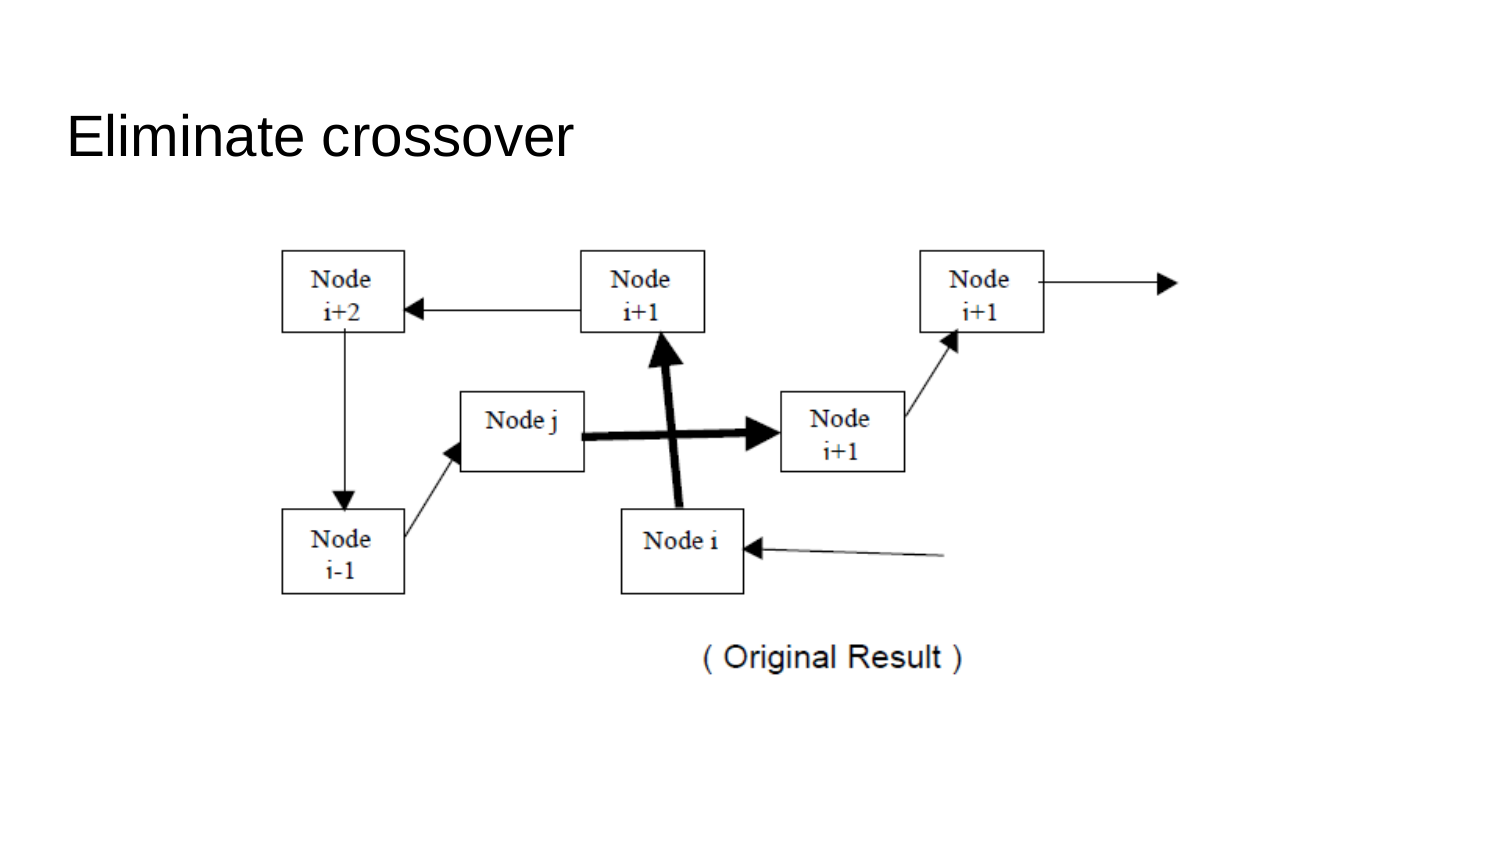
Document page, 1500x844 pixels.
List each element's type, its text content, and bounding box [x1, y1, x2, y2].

title Eliminate crossover [51, 72, 1449, 167]
picture [249, 229, 1335, 709]
